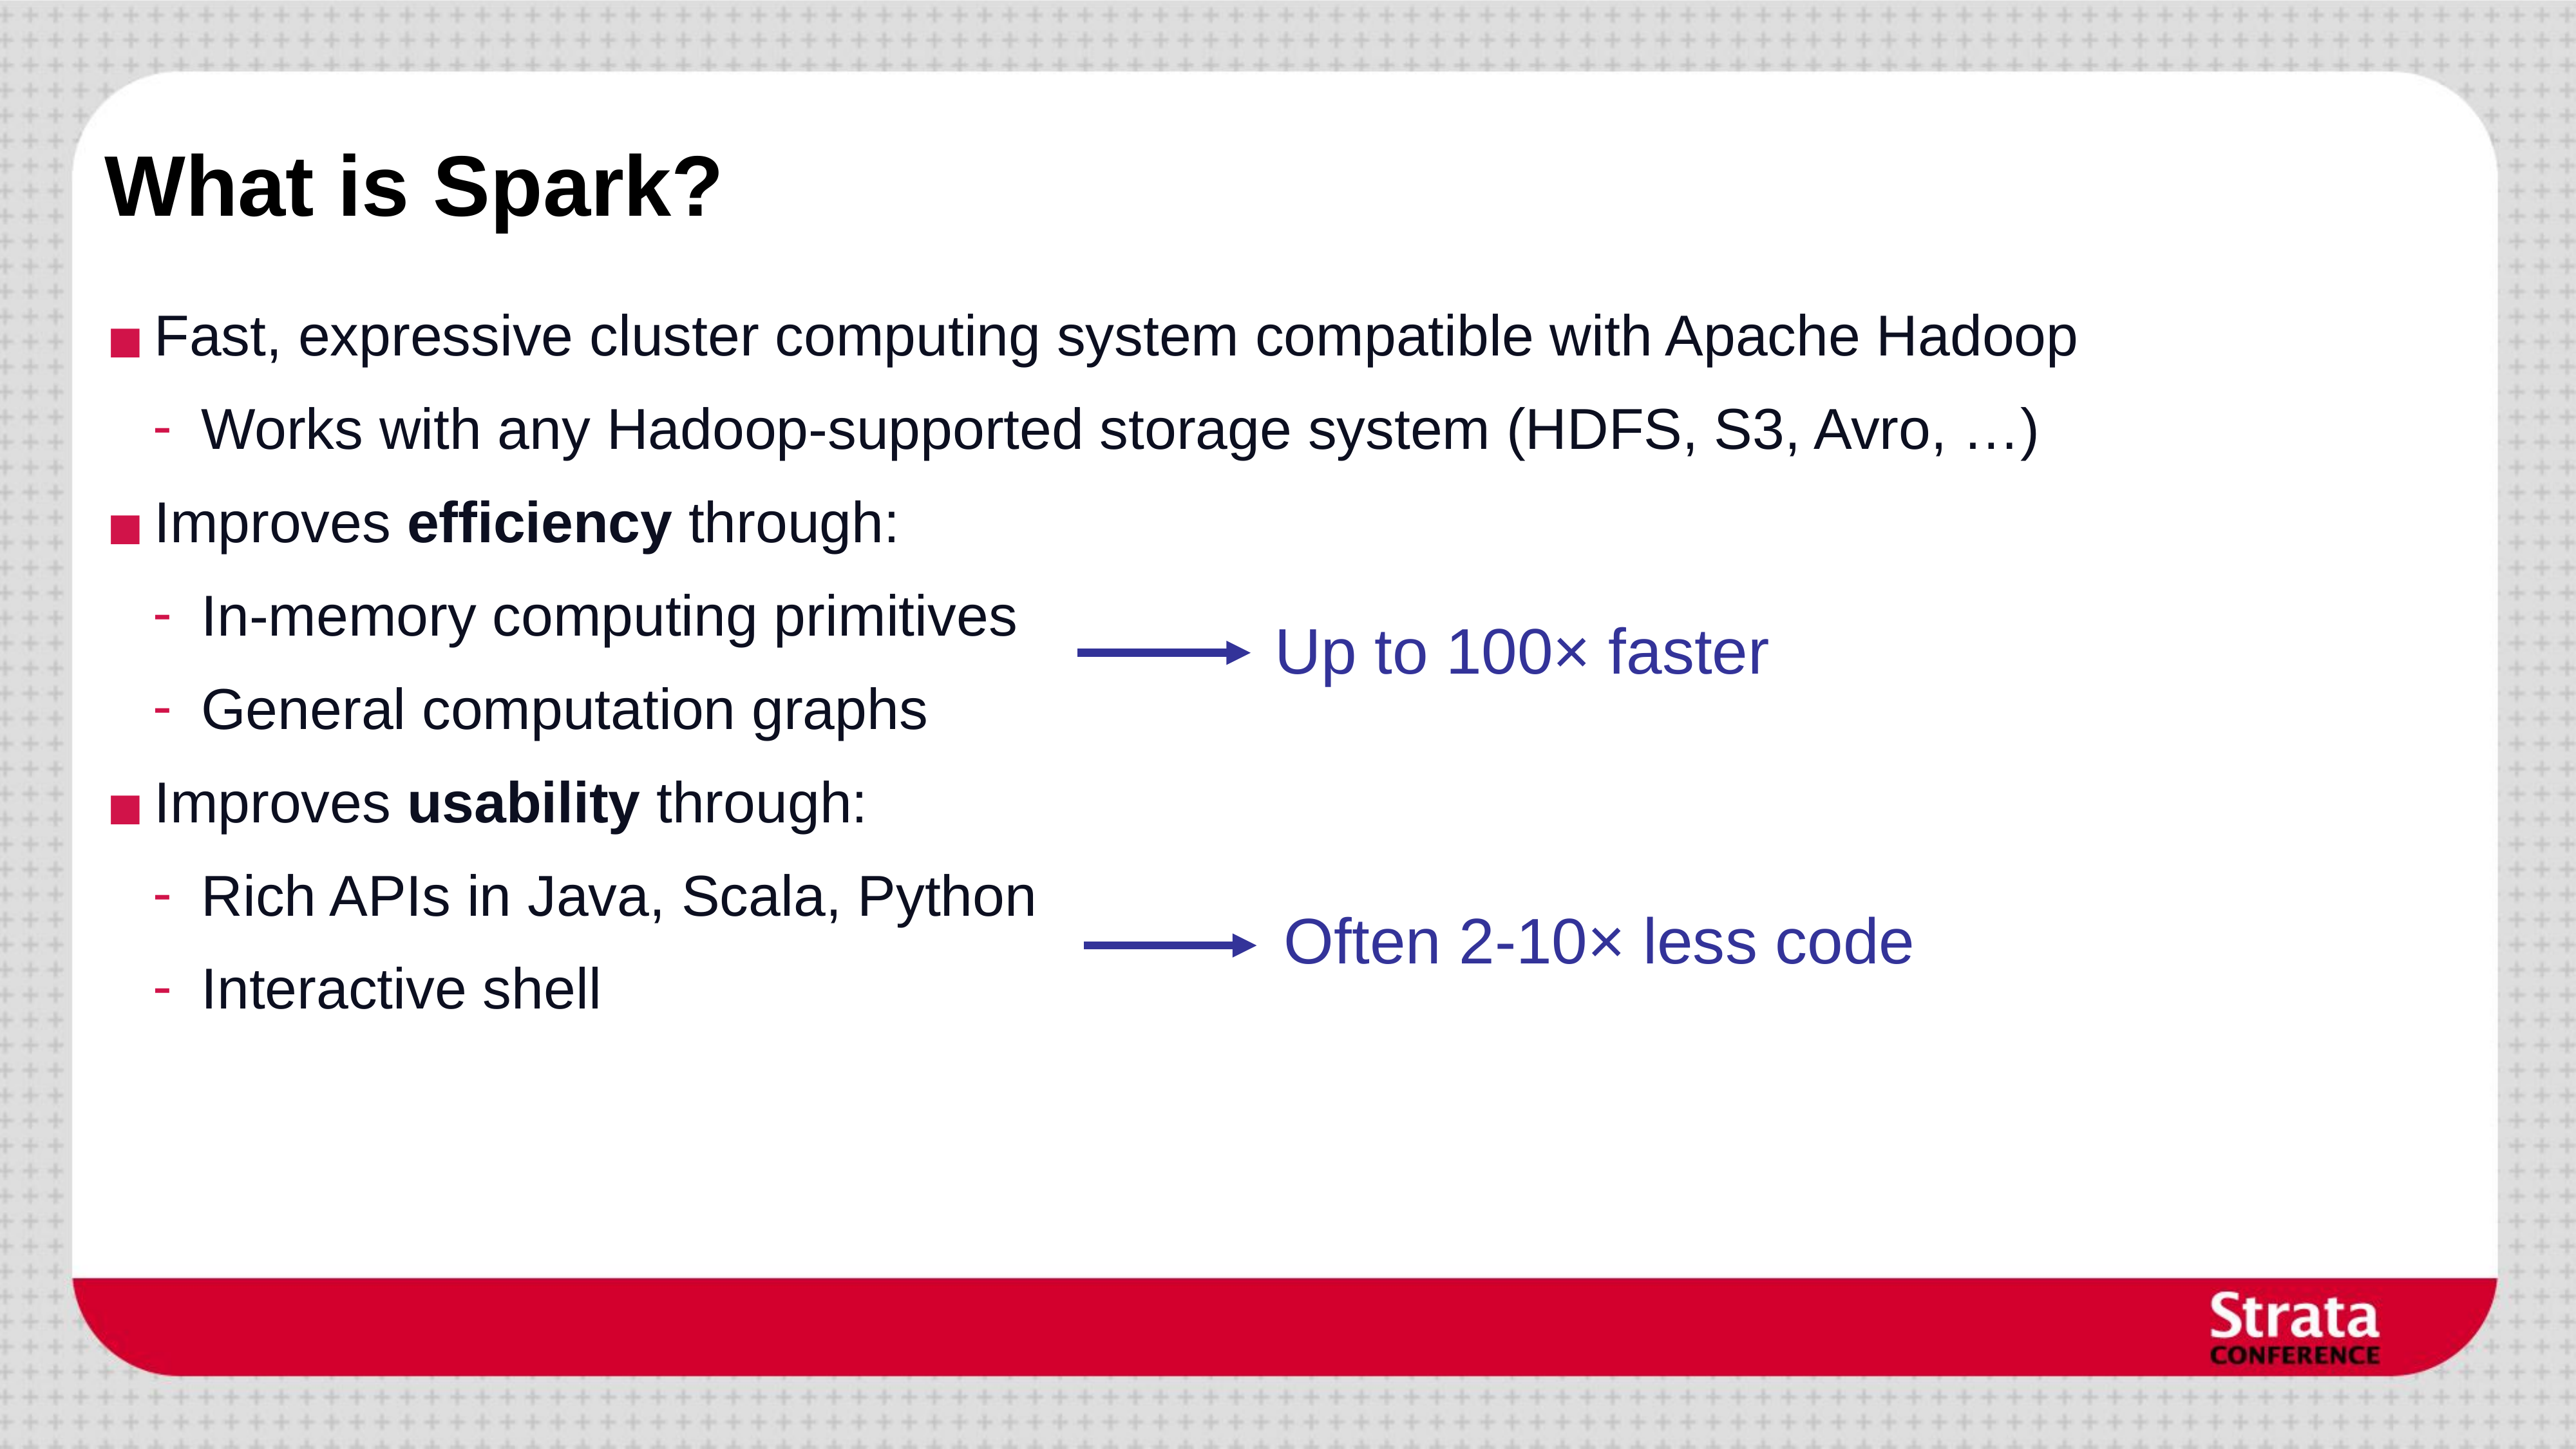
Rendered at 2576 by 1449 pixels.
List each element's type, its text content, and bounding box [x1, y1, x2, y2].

title What is Spark? [99, 98, 2465, 266]
picture [0, 0, 2576, 1449]
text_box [1077, 604, 1788, 693]
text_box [1083, 894, 1933, 983]
list Fast, expressive cluster computing system compatible with Apache Hadoop Works with any Hadoop-supported storage system (HDFS, S3, Avro, …) Improves efficiency through: In-memory computing primitives General computation graphs Improves usability through: Rich APIs in Java, Scala, Python Interactive shell [72, 298, 2427, 1271]
